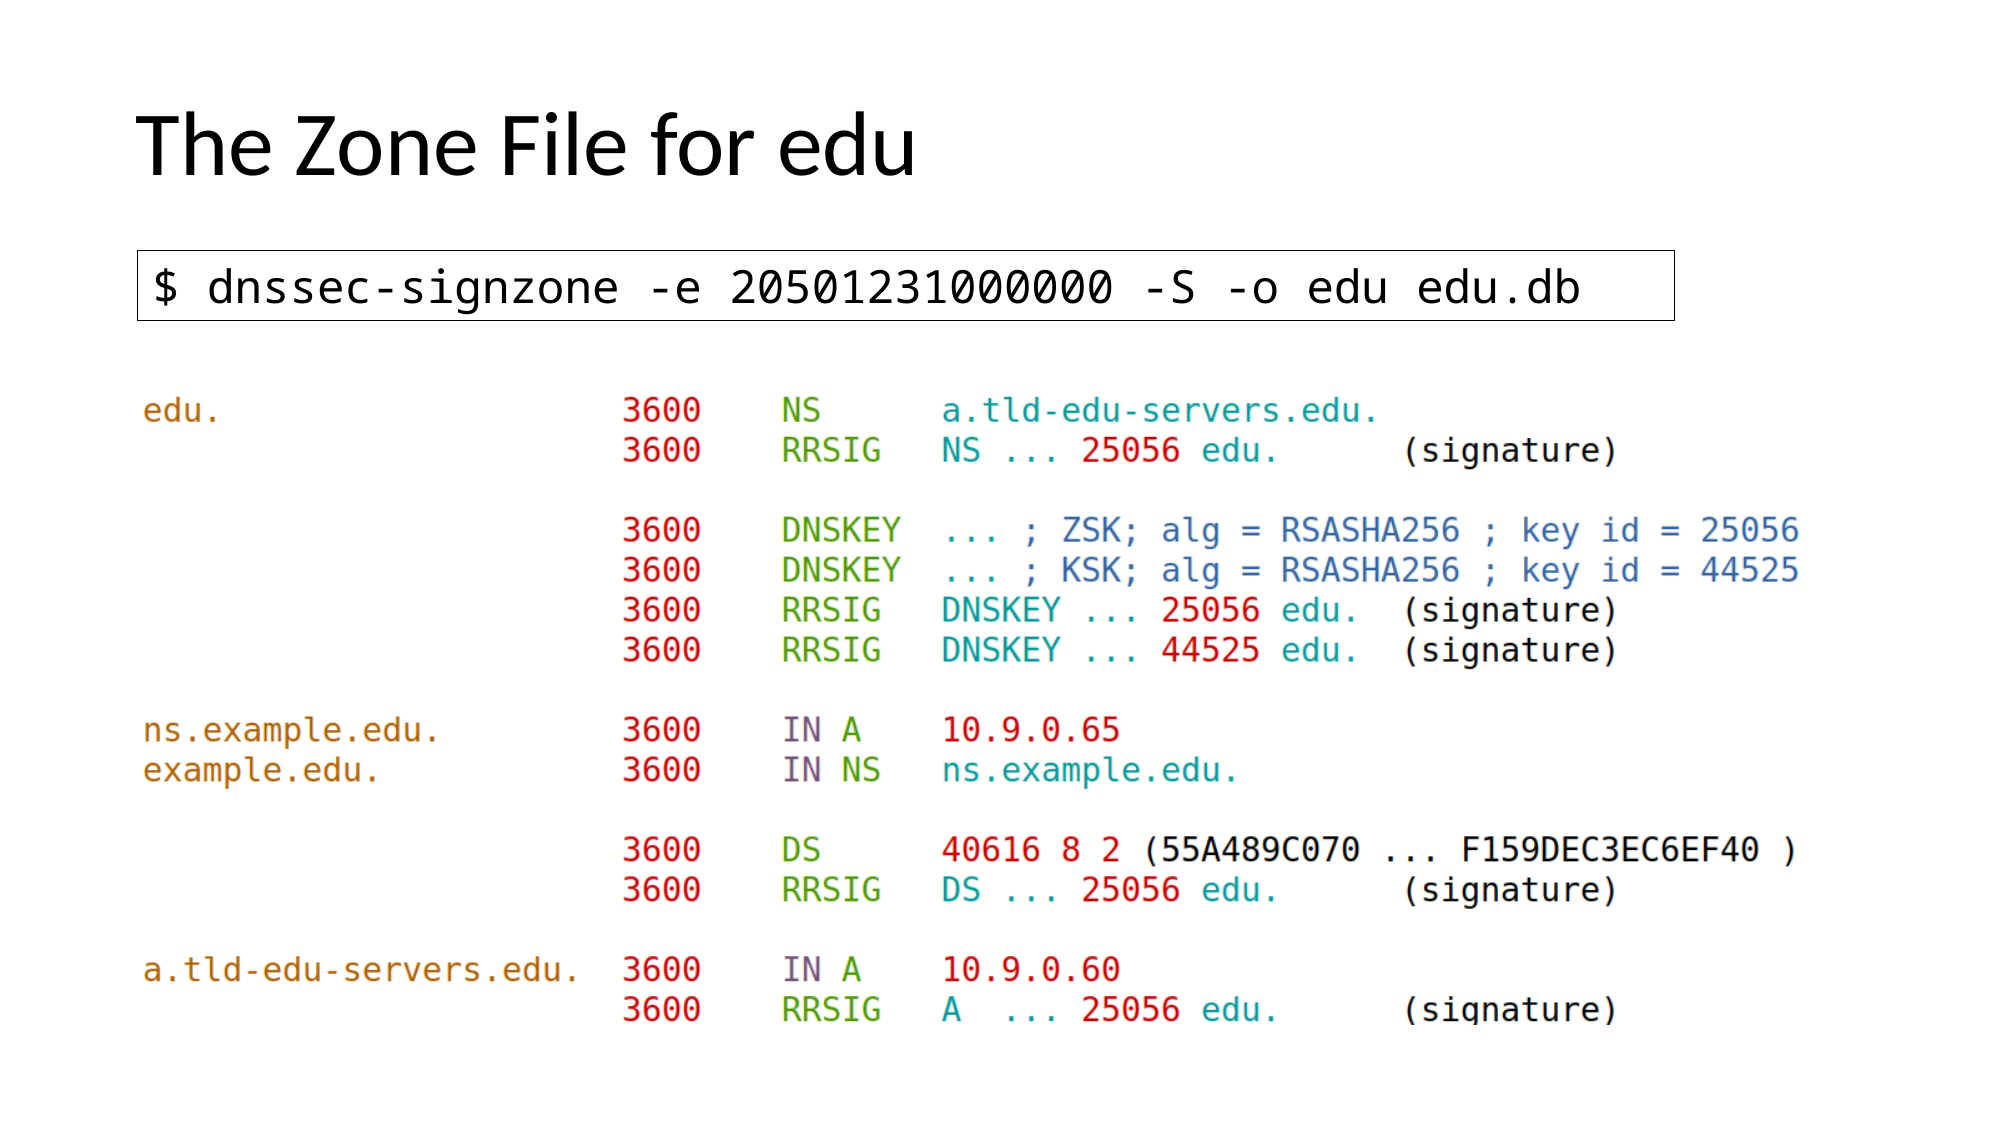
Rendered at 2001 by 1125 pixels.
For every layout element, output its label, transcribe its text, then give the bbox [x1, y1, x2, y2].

title The Zone File for edu [99, 45, 1900, 233]
picture [144, 387, 1826, 1026]
text_box $ dnssec-signzone -e 20501231000000 -S -o edu edu.db [137, 250, 1675, 321]
